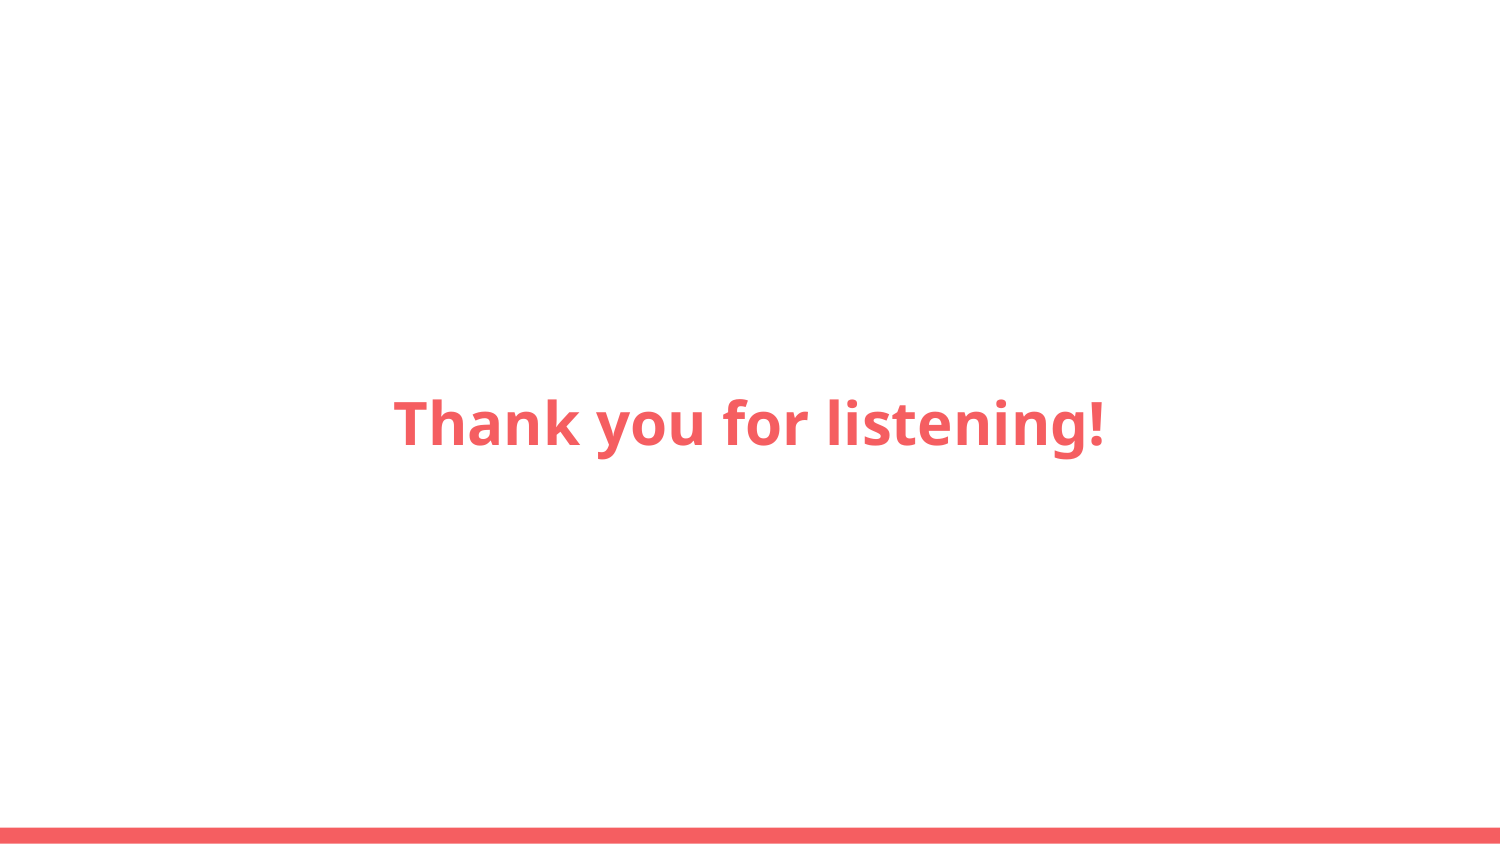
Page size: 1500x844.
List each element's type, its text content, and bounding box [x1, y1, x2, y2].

title Thank you for listening! [51, 370, 1449, 474]
